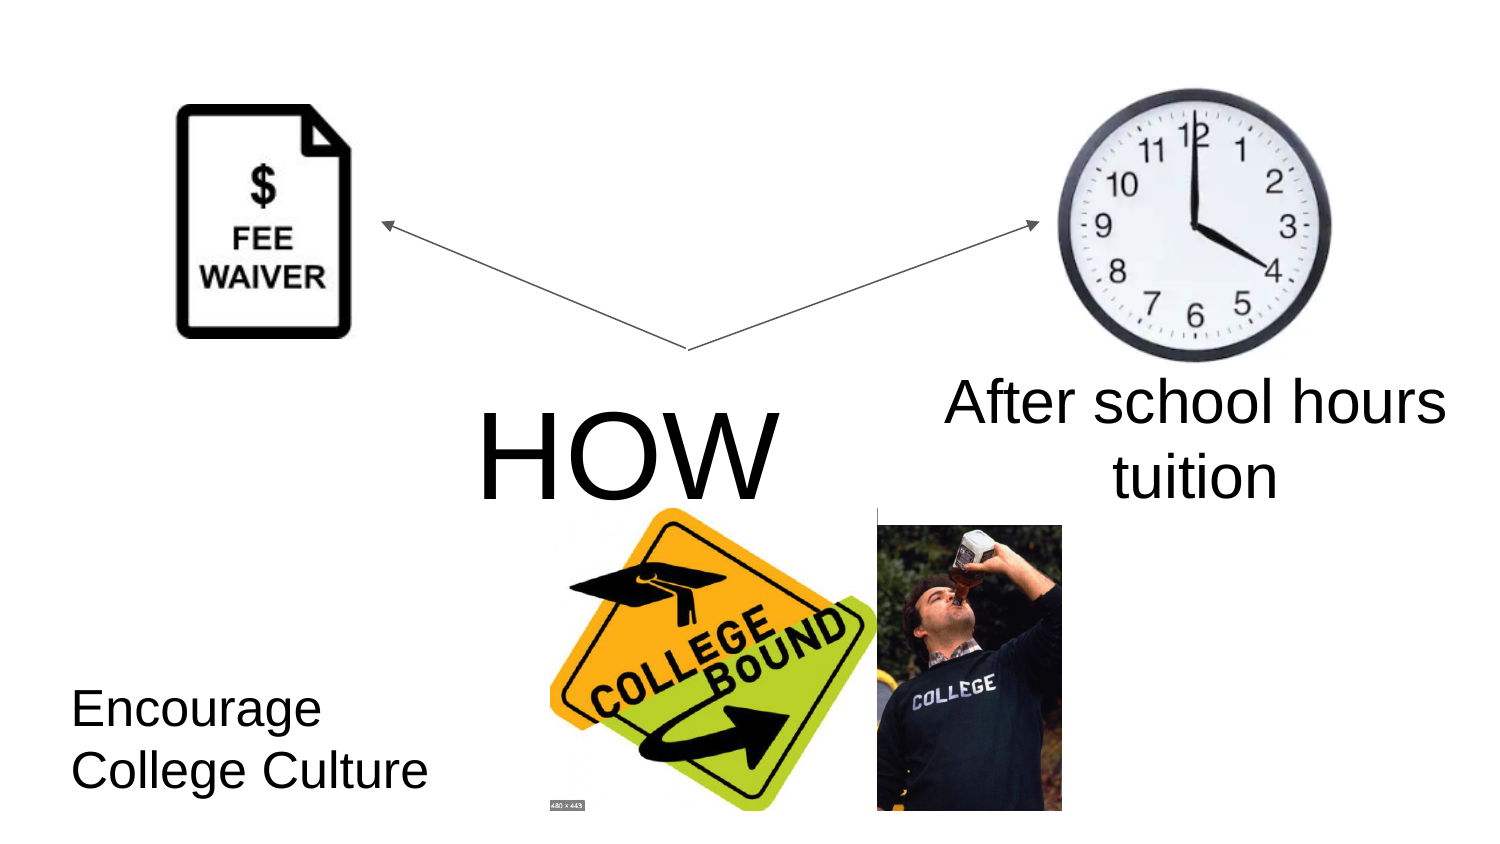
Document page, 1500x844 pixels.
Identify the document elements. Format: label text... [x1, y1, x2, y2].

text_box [380, 221, 685, 349]
picture [1039, 70, 1336, 373]
picture [550, 508, 1062, 811]
text_box After school hours tuition [894, 346, 1498, 498]
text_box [687, 221, 1040, 351]
text_box HOW [42, 359, 1249, 500]
picture [146, 104, 382, 340]
text_box Encourage College Culture [55, 659, 518, 811]
